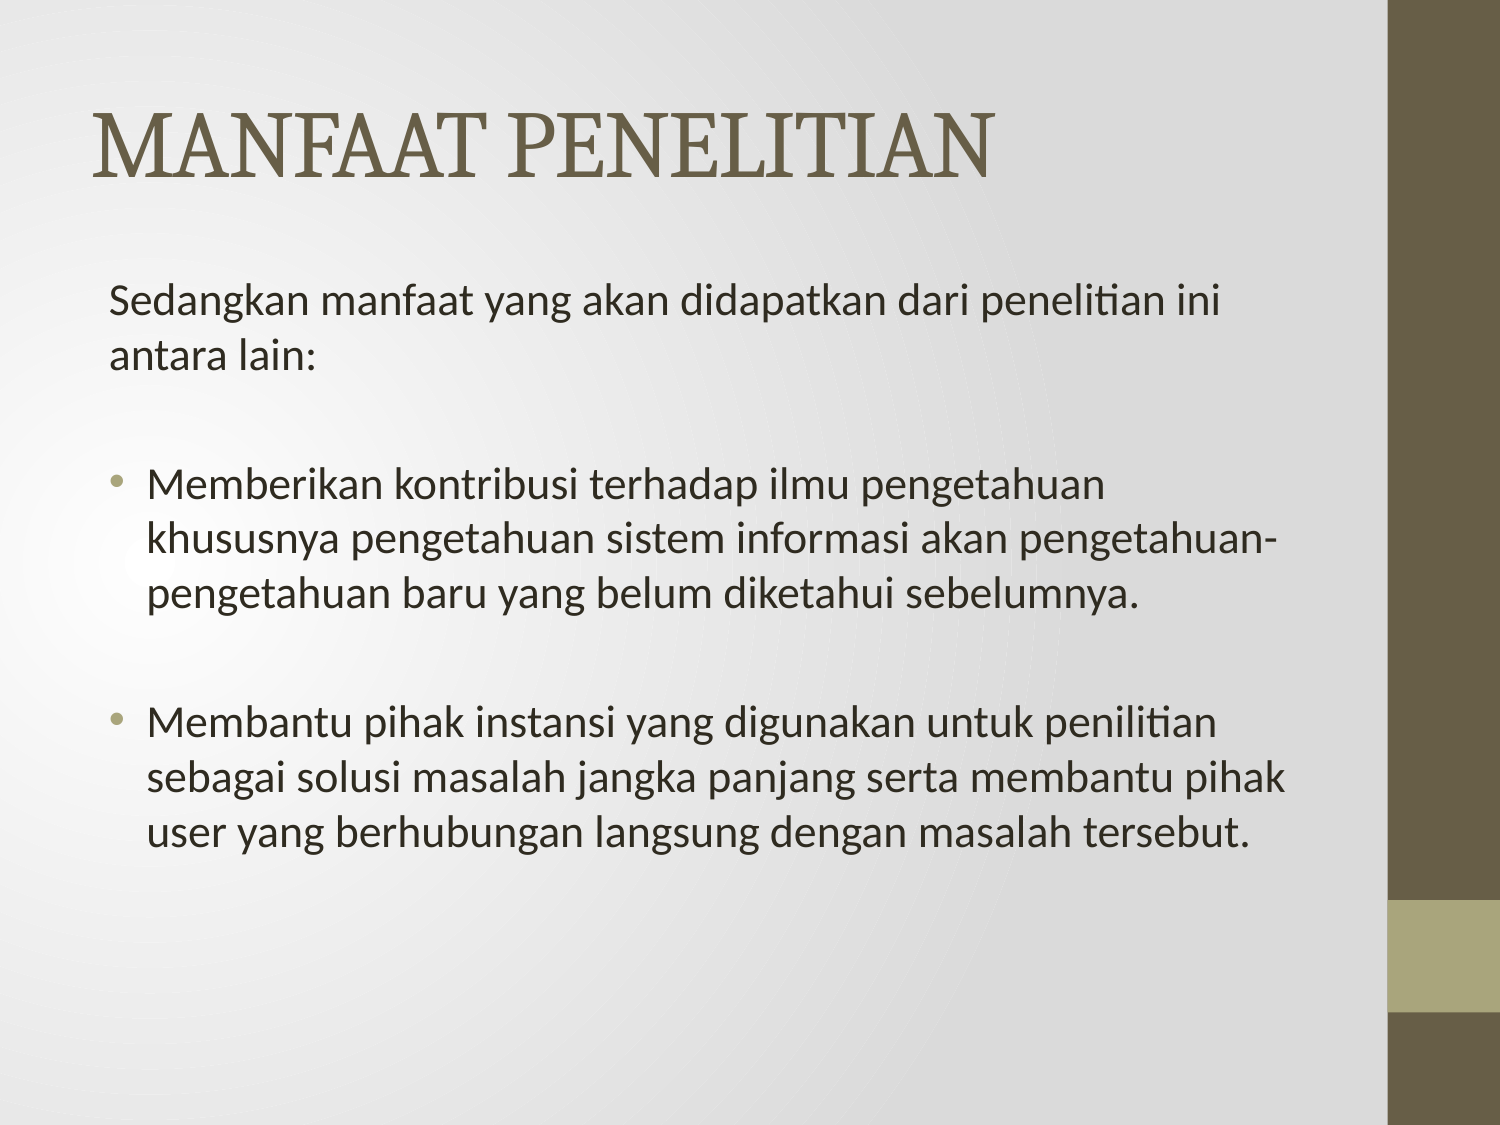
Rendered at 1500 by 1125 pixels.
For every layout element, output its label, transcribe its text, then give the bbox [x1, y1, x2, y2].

title MANFAAT PENELITIAN [75, 45, 1325, 233]
list Sedangkan manfaat yang akan didapatkan dari penelitian ini antara lain: Memberikan kontribusi terhadap ilmu pengetahuan khususnya pengetahuan sistem informasi akan pengetahuan-pengetahuan baru yang belum diketahui sebelumnya. Membantu pihak instansi yang digunakan untuk penilitian sebagai solusi masalah jangka panjang serta membantu pihak user yang berhubungan langsung dengan masalah tersebut. [75, 262, 1325, 1050]
